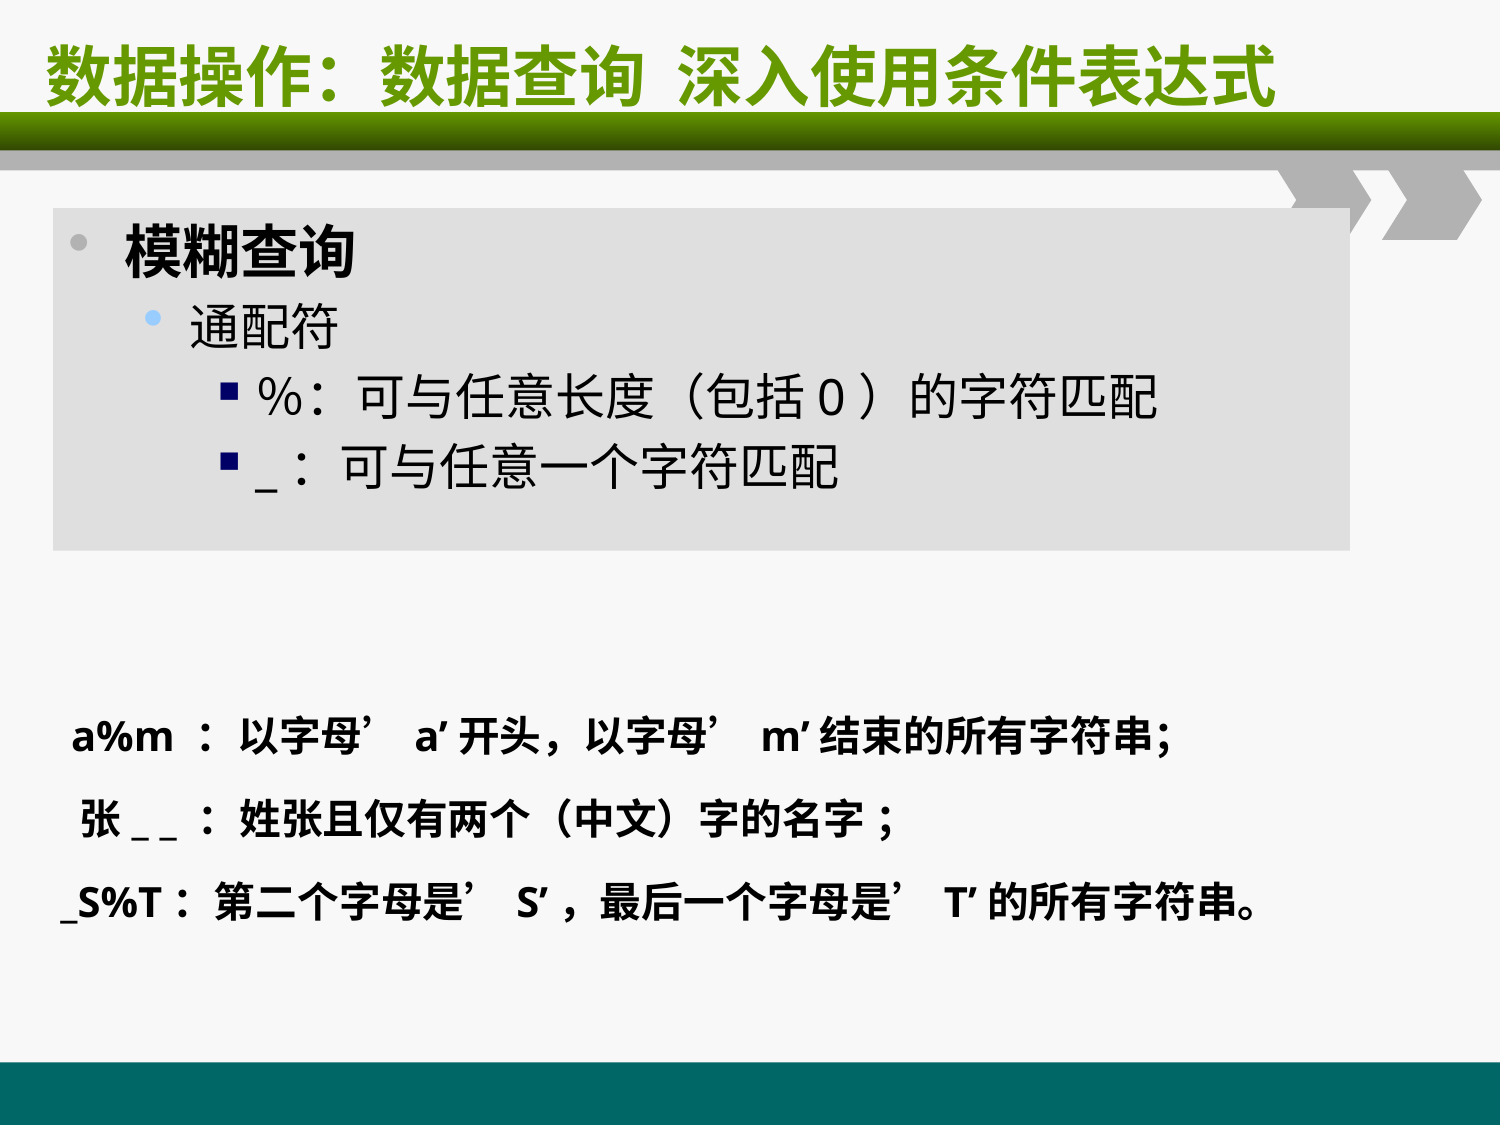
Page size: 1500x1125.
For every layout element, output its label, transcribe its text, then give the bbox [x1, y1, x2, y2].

text_box a%m ：以字母’a’开头，以字母’m’结束的所有字符串； 张_ _ ：姓张且仅有两个（中文）字的名字 ； _S%T：第二个字母是’S’，最后一个字母是’T’的所有字符串。 [45, 668, 1295, 934]
list 模糊查询 通配符 ％：可与任意长度（包括0）的字符匹配 _：可与任意一个字符匹配 [53, 208, 1350, 551]
title 数据操作：数据查询 深入使用条件表达式 [30, 24, 1463, 125]
